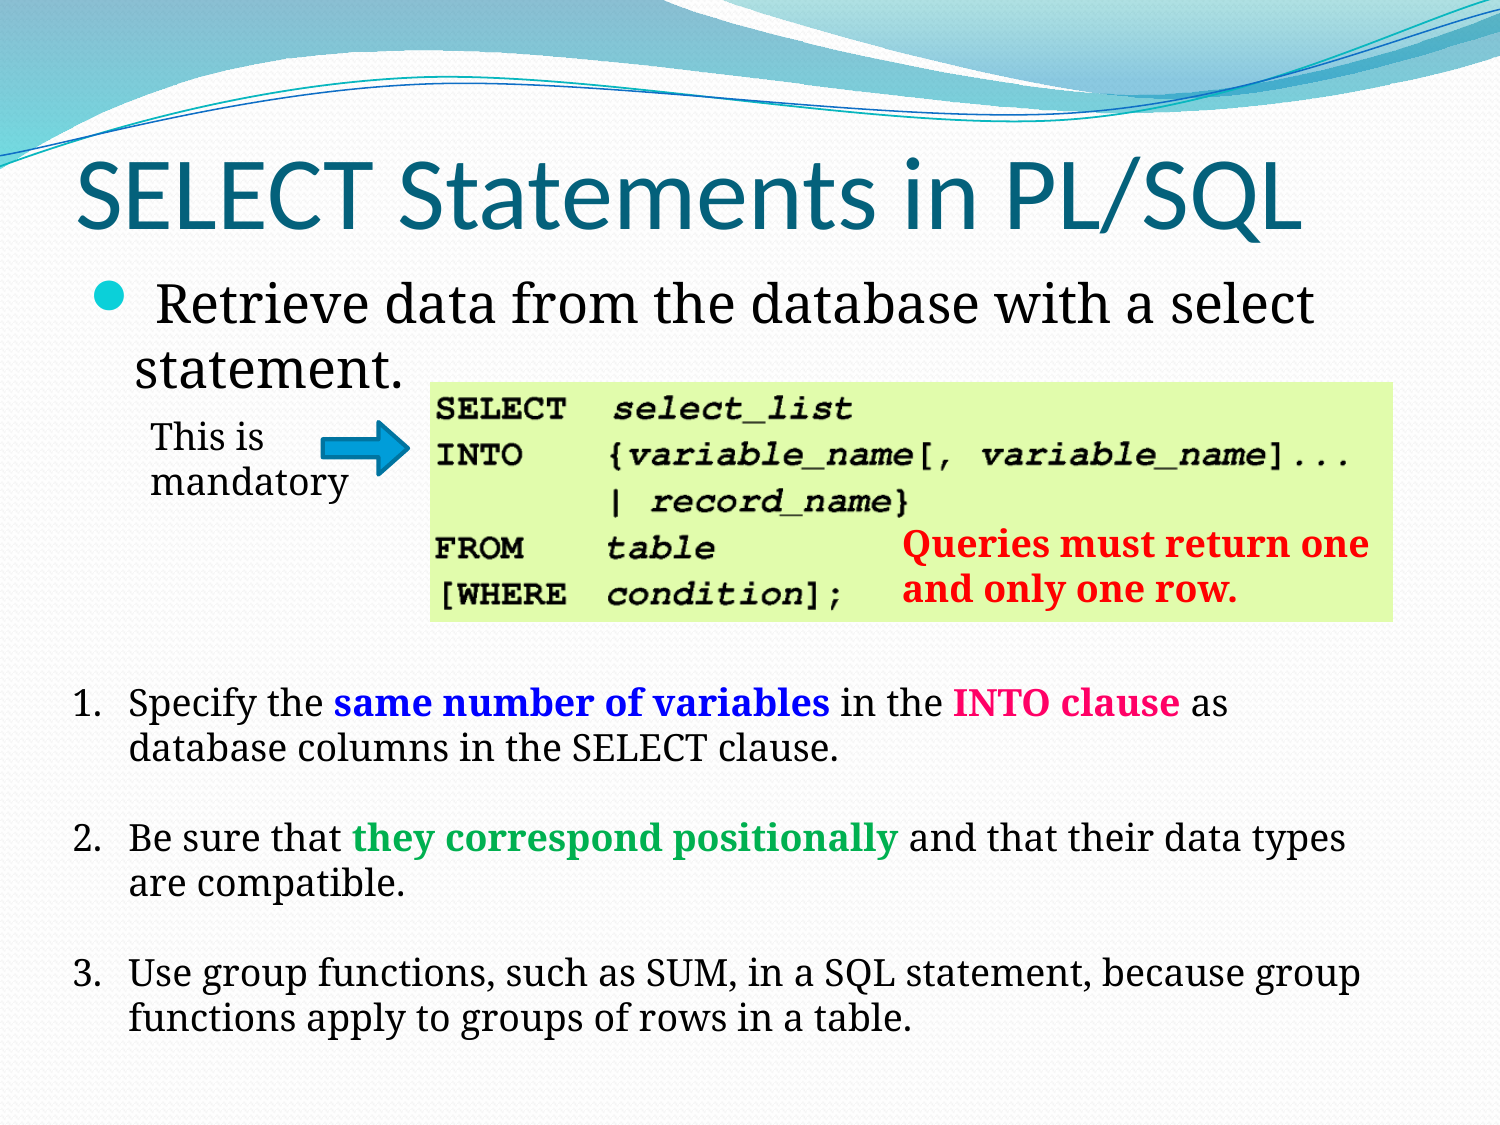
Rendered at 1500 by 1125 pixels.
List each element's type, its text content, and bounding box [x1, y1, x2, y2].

title SELECT Statements in PL/SQL [75, 62, 1425, 250]
text_box Queries must return one and only one row. [1399, 513, 1409, 618]
picture [430, 381, 1394, 622]
list Retrieve data from the database with a select statement. [75, 262, 1425, 1075]
text_box Specify the same number of variables in the INTO clause as database columns in the SELECT clause. Be sure that they correspond positionally and that their data types are compatible. Use group functions, such as SUM, in a SQL statement, because group functions apply to groups of rows in a table. [57, 671, 1407, 1047]
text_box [135, 405, 409, 513]
